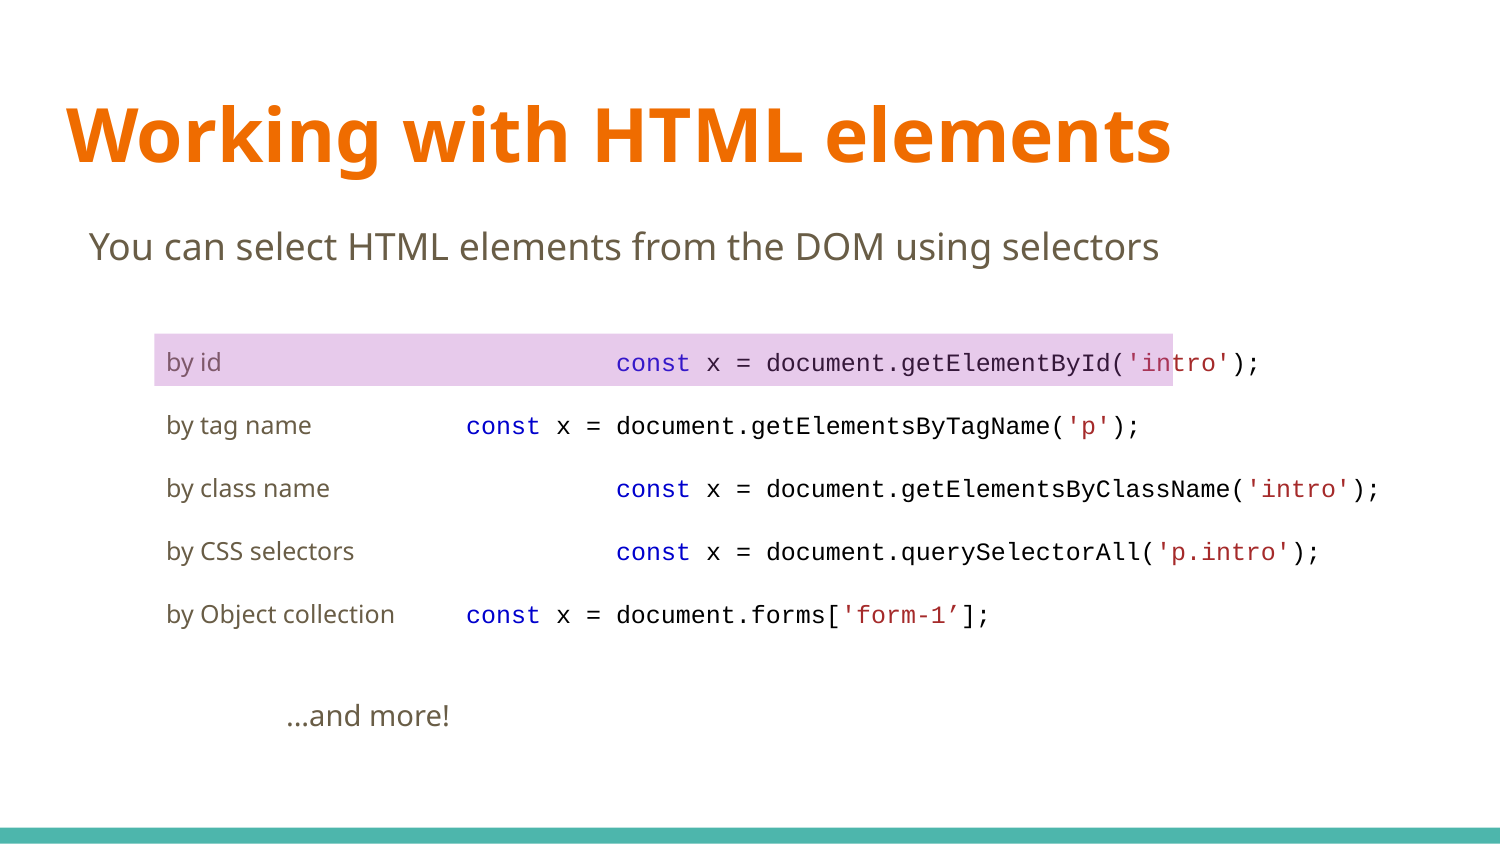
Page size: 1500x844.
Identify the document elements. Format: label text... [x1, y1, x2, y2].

title Working with HTML elements [51, 72, 1449, 189]
text_box [152, 331, 1175, 388]
list You can select HTML elements from the DOM using selectors by id const x = document.getElementById('intro'); by tag name const x = document.getElementsByTagName('p'); by class name const x = document.getElementsByClassName('intro'); by CSS selectors const x = document.querySelectorAll('p.intro'); by Object collection const x = document.forms['form-1’]; ...and more! [51, 207, 1449, 803]
